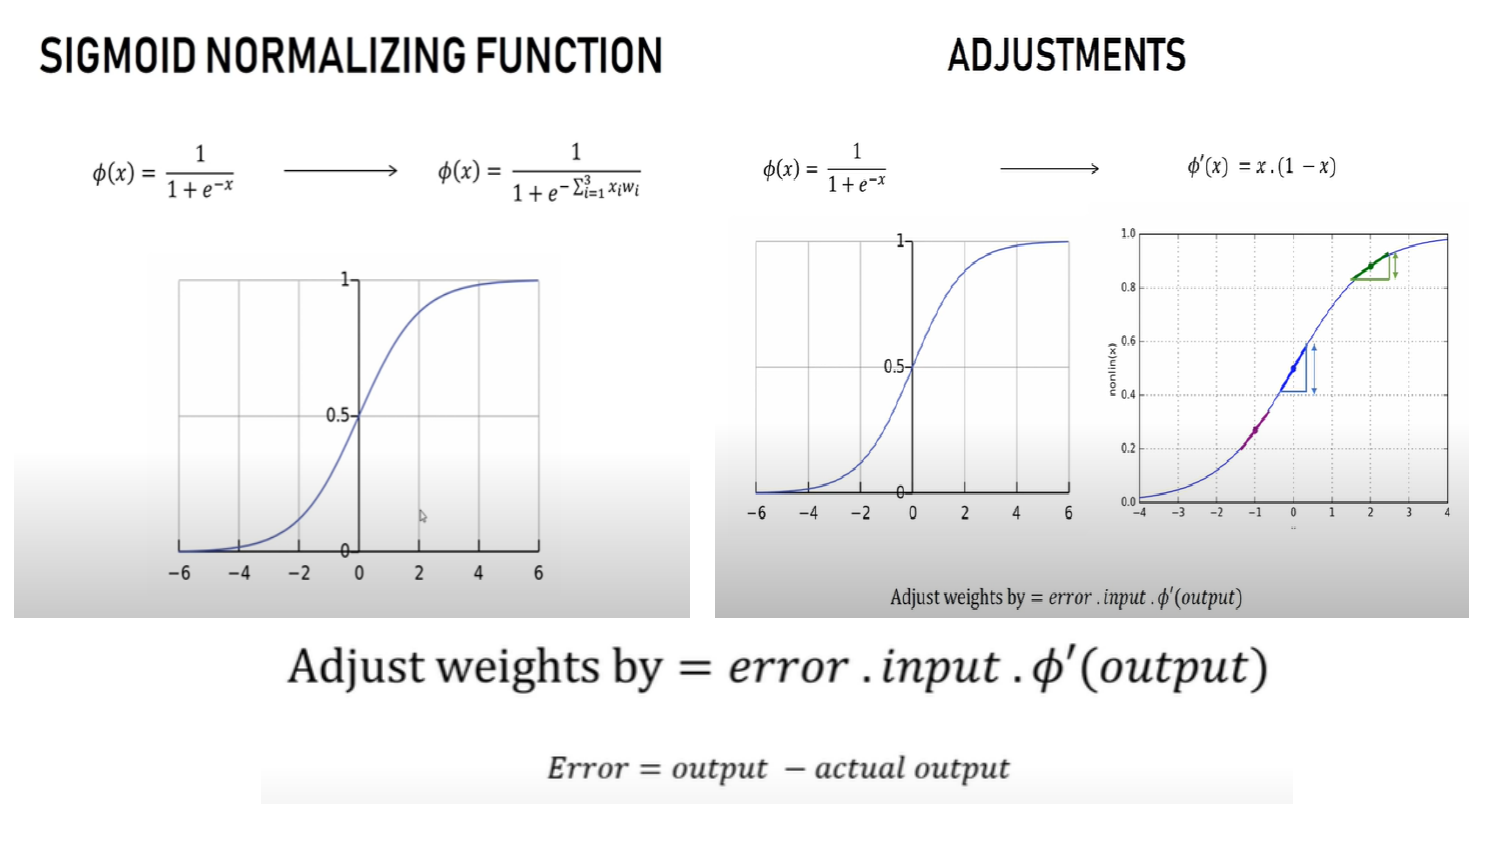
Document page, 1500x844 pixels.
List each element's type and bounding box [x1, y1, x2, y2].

picture [261, 631, 1293, 804]
picture [715, 24, 1470, 618]
picture [13, 24, 690, 618]
